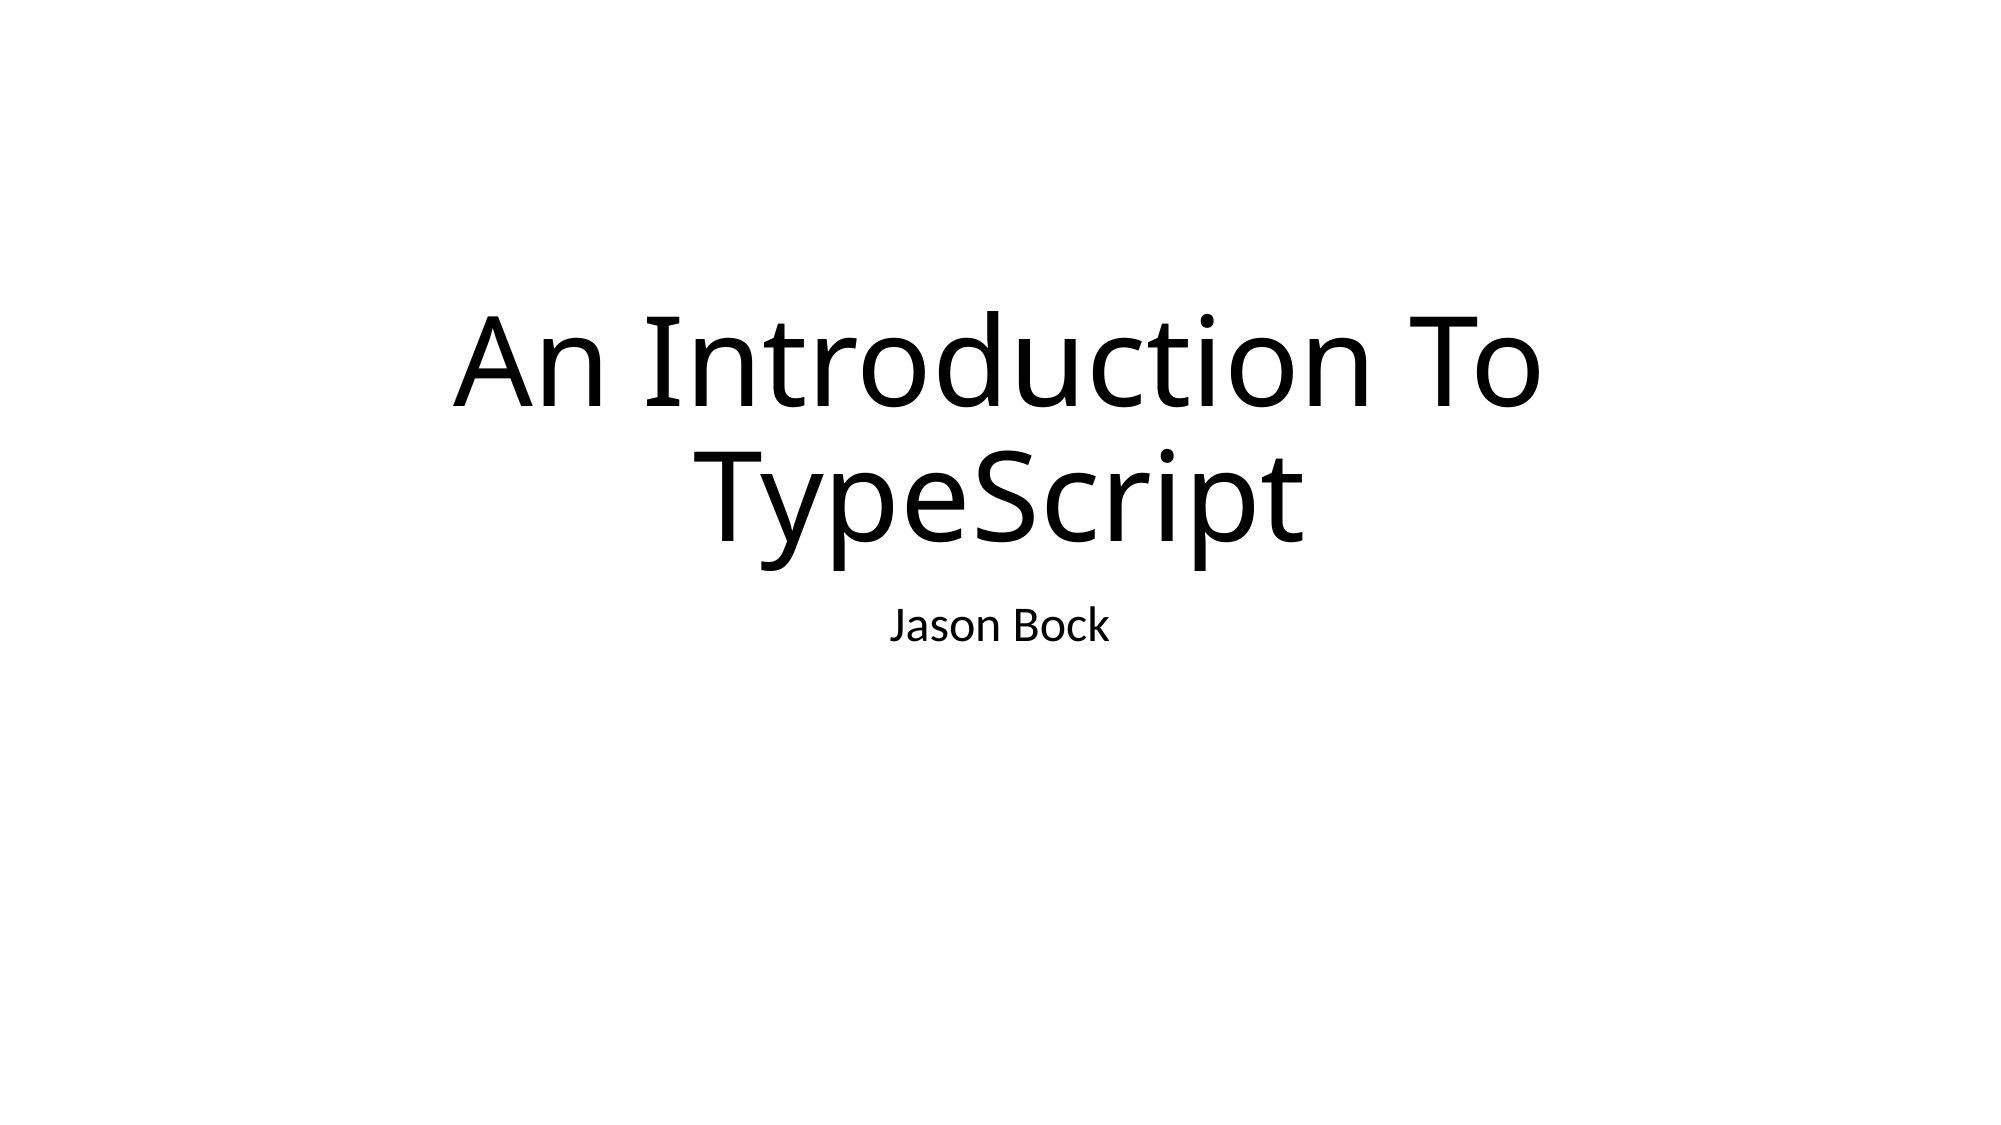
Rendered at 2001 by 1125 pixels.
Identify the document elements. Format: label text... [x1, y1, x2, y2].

subtitle Jason Bock [249, 590, 1750, 863]
title An Introduction To TypeScript [249, 184, 1750, 576]
